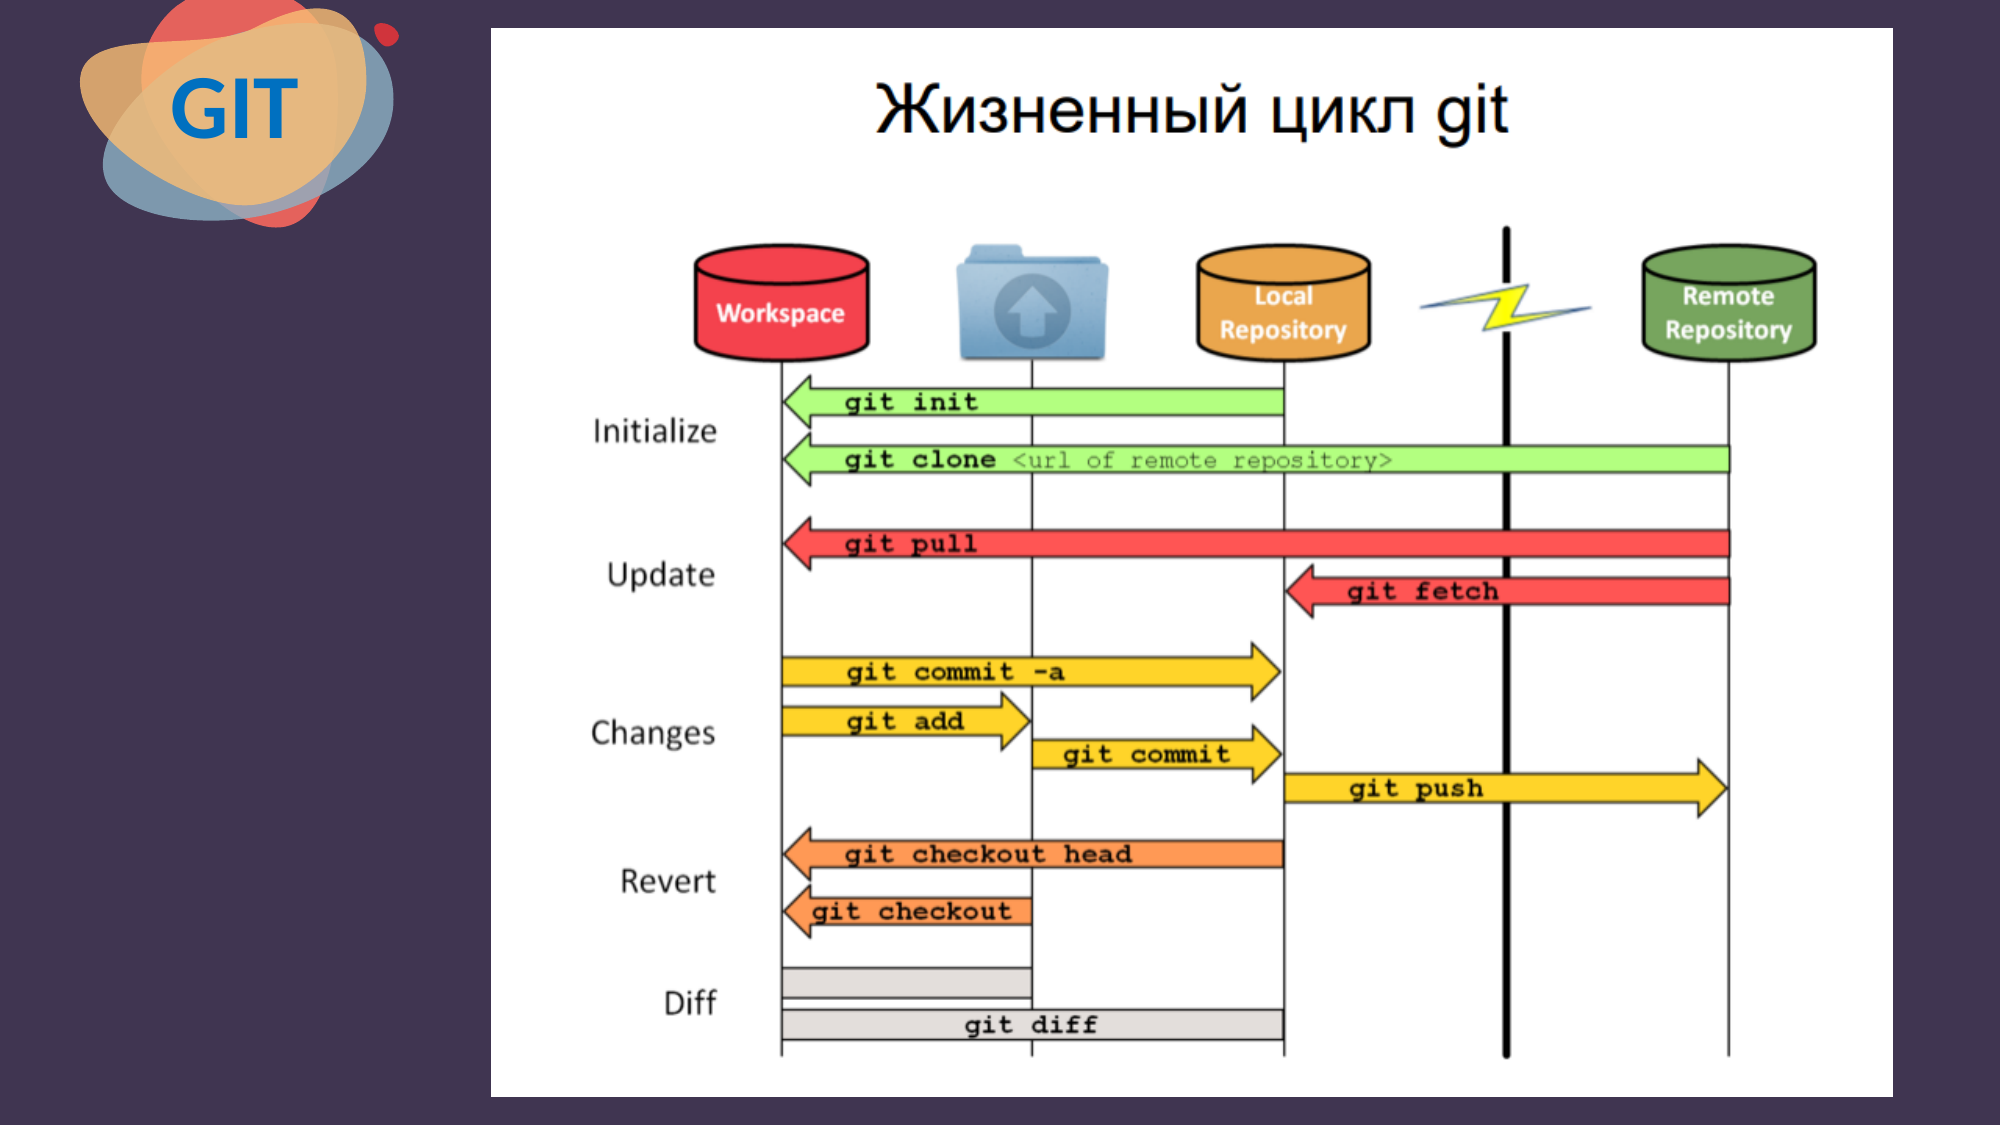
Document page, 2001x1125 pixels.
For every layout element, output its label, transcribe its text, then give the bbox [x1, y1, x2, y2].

picture [490, 28, 1893, 1097]
title GIT [155, 16, 327, 203]
